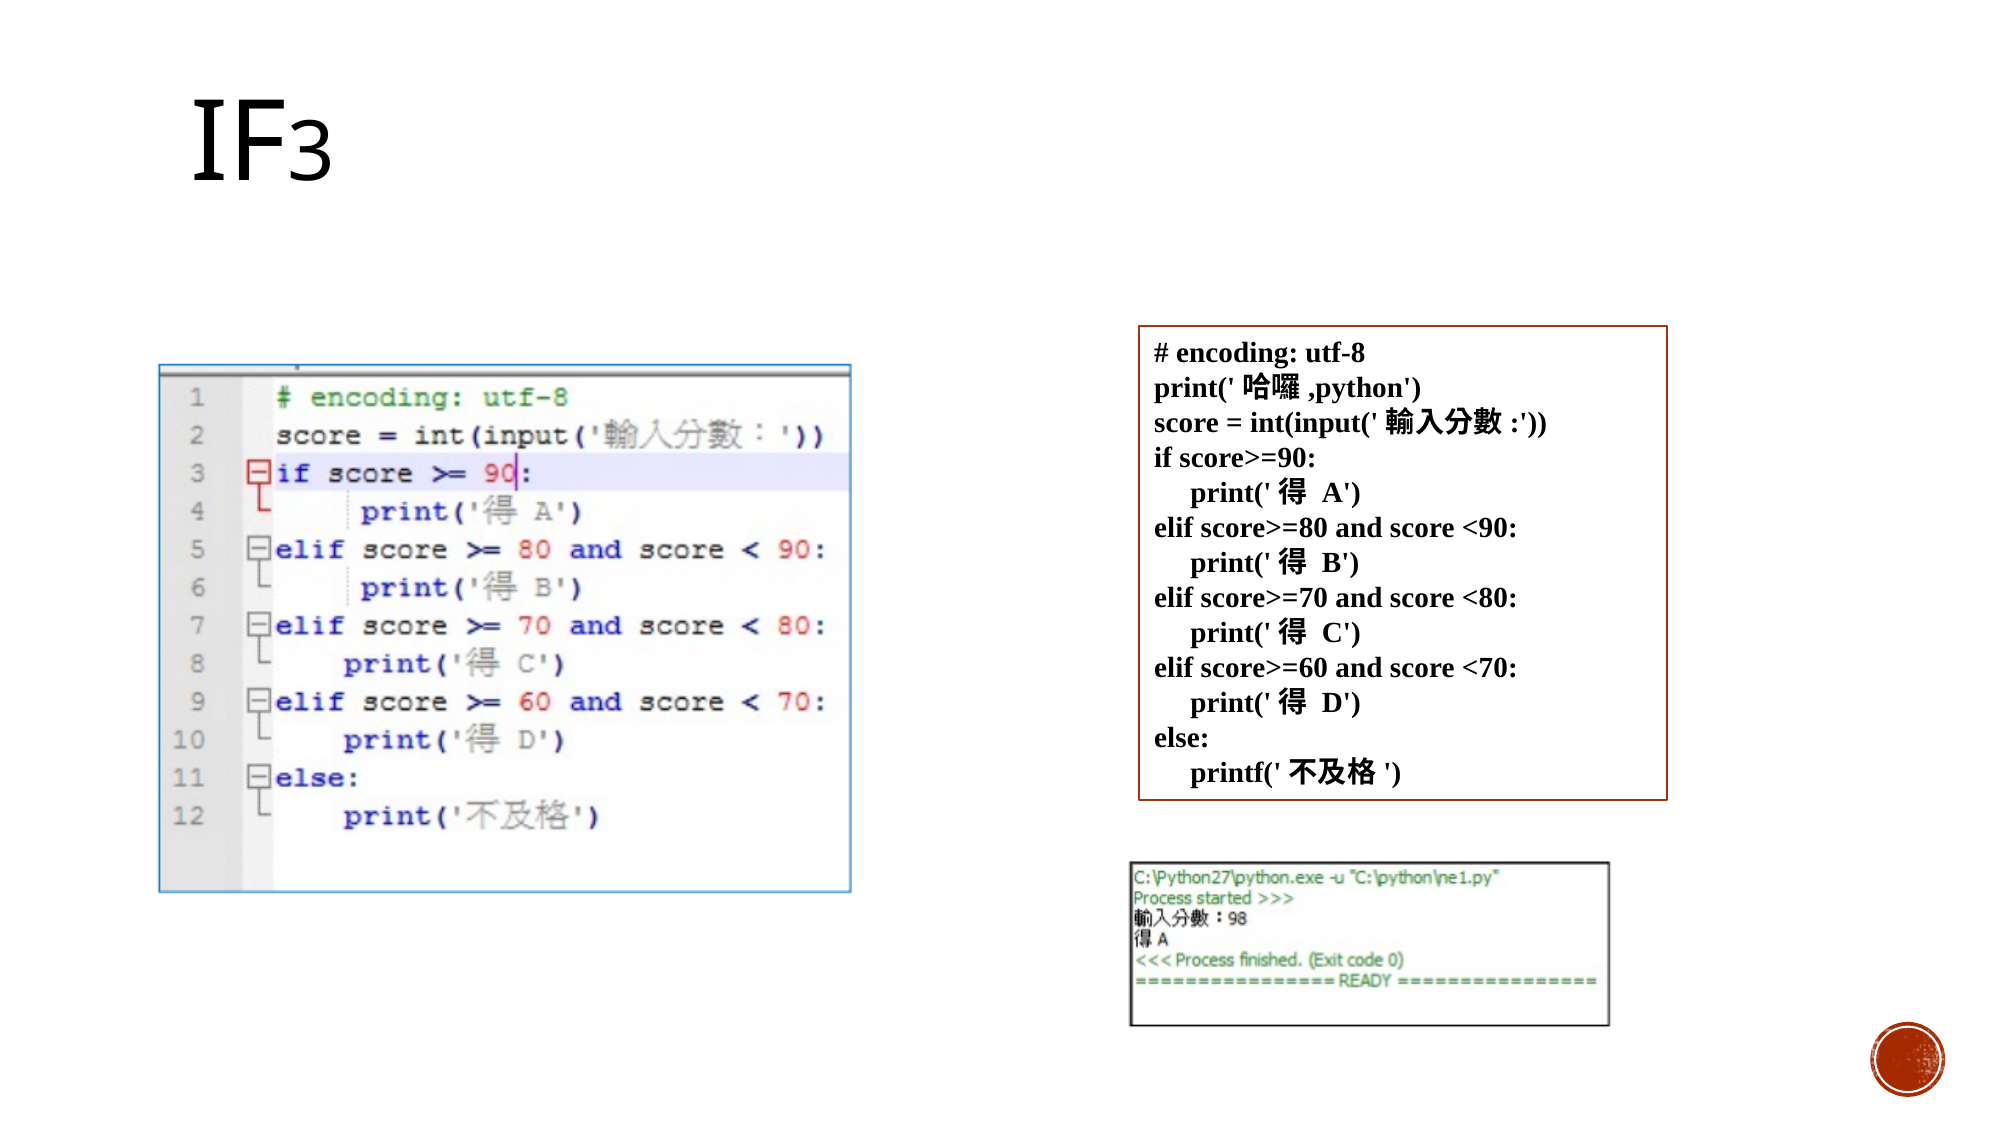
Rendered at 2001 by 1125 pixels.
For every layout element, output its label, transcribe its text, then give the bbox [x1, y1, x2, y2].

text_box [1138, 325, 1668, 801]
title If3 [175, 79, 1826, 344]
picture [137, 347, 874, 917]
picture [1113, 846, 1623, 1036]
text_box # encoding: utf-8 print('哈囉,python') score = int(input('輸入分數:')) if score>=90: print('得 A') elif score>=80 and score <90: print('得 B') elif score>=70 and score <80: print('得 C') elif score>=60 and score <70: print('得 D') else: printf('不及格') [1139, 325, 1886, 796]
